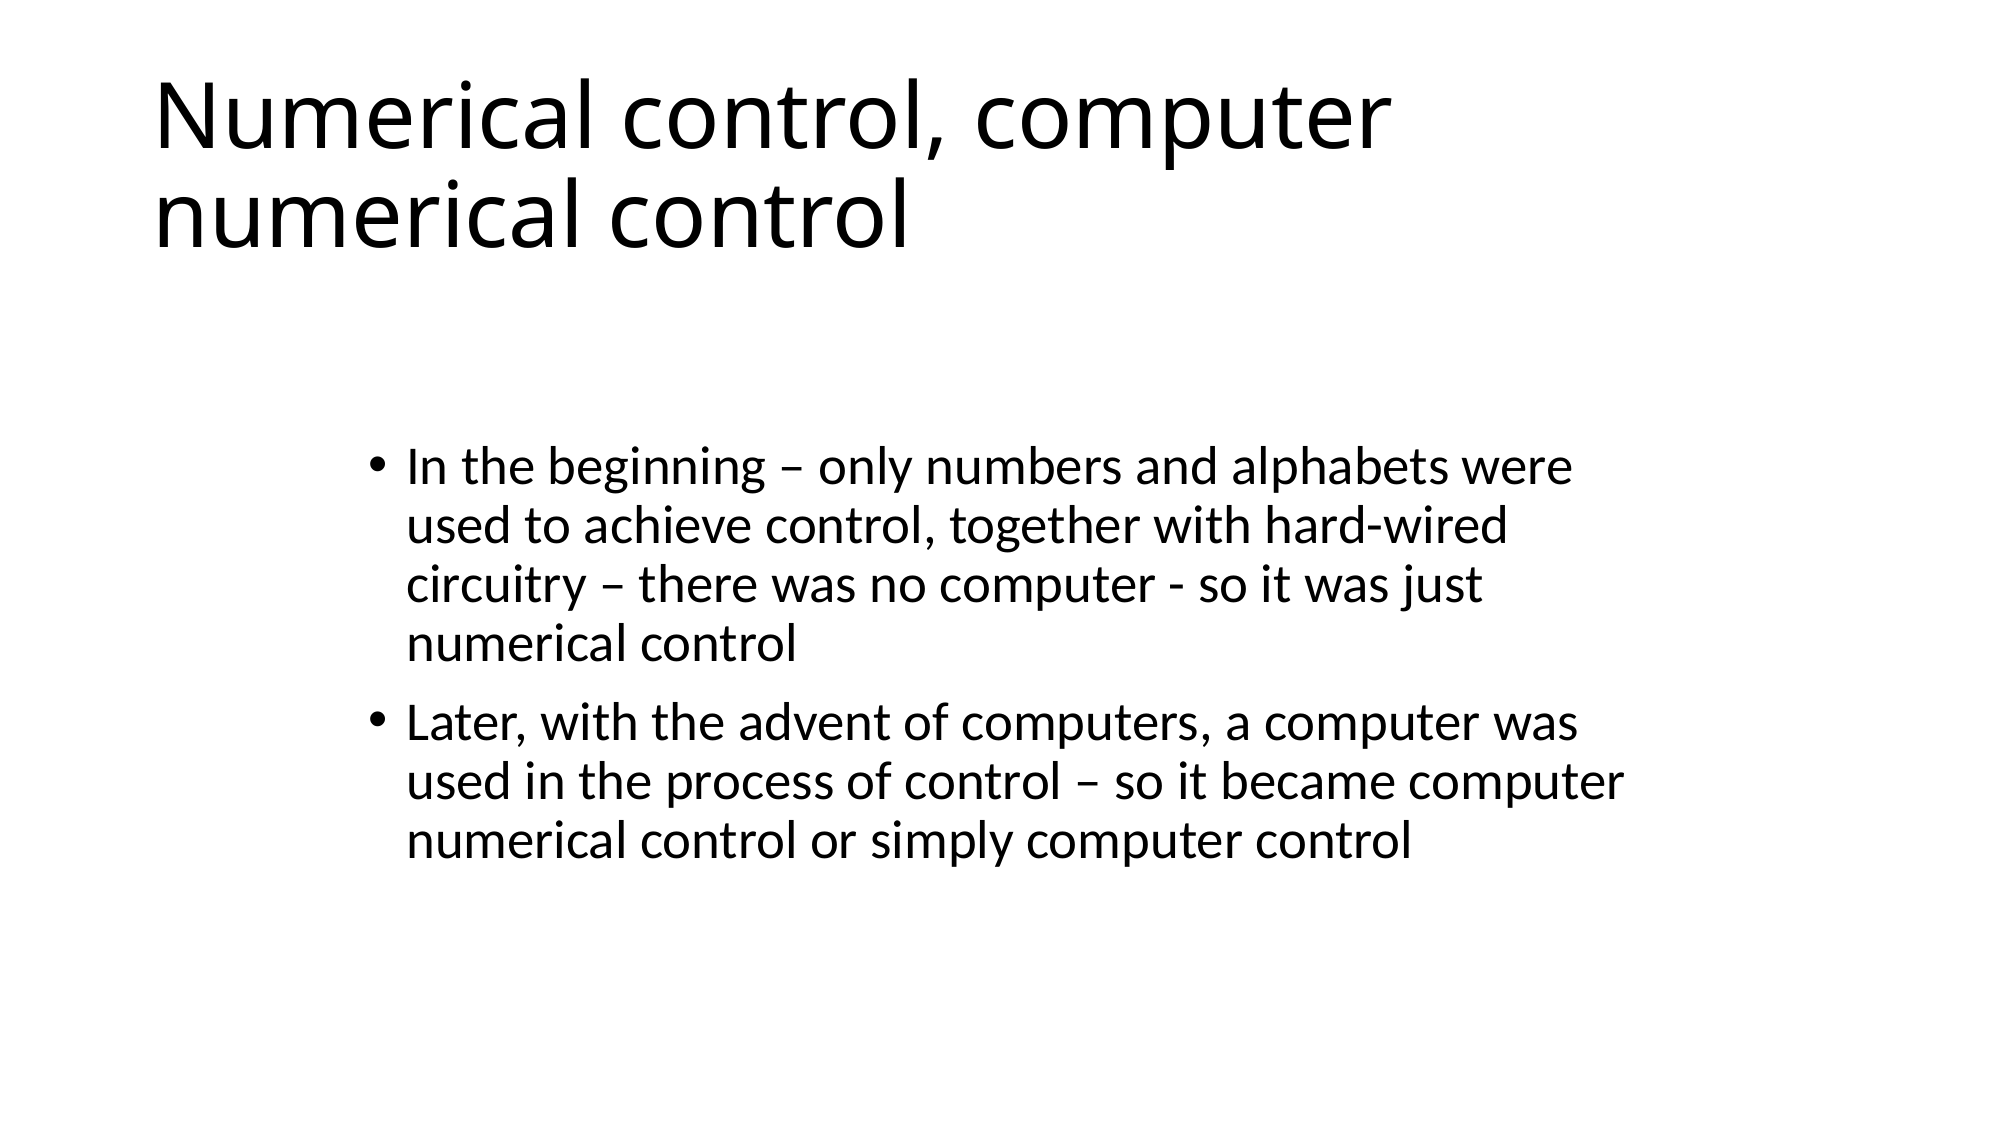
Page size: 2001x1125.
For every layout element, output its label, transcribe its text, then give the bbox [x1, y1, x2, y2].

title Numerical control, computer numerical control [137, 59, 1863, 278]
list In the beginning – only numbers and alphabets were used to achieve control, together with hard-wired circuitry – there was no computer - so it was just numerical control Later, with the advent of computers, a computer was used in the process of control – so it became computer numerical control or simply computer control [353, 429, 1647, 901]
